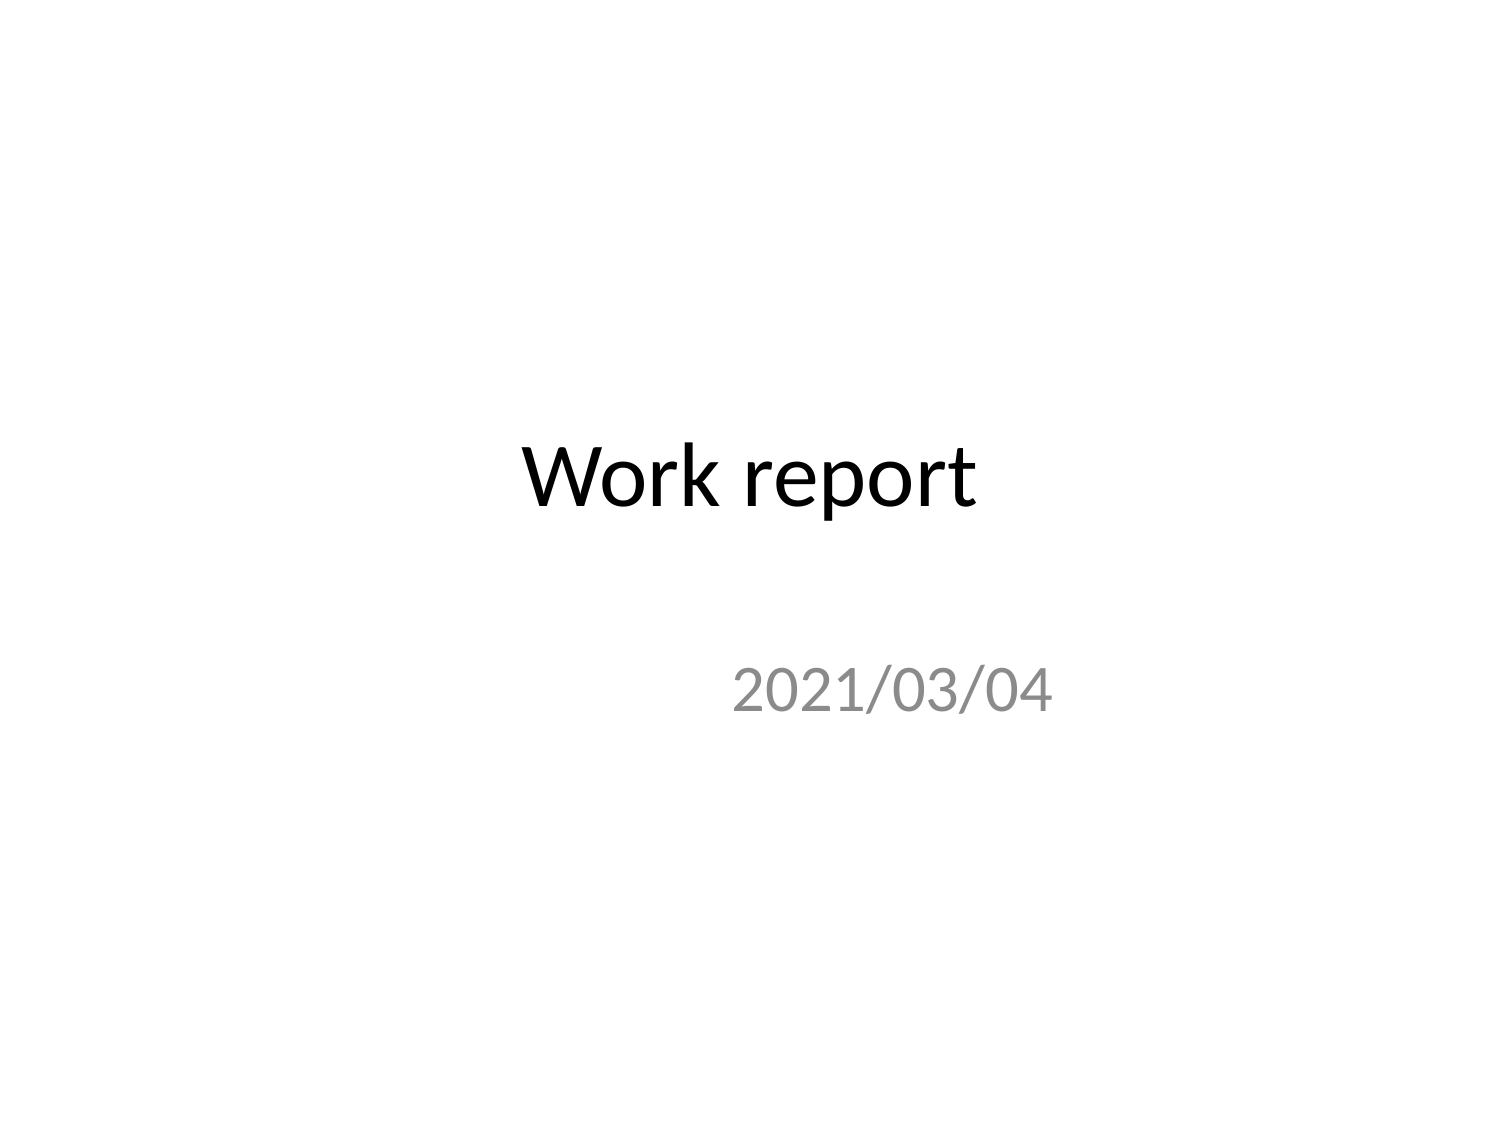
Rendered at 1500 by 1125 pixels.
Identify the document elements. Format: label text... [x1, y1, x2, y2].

title Work report [112, 349, 1388, 591]
subtitle 2021/03/04 [225, 637, 1275, 925]
